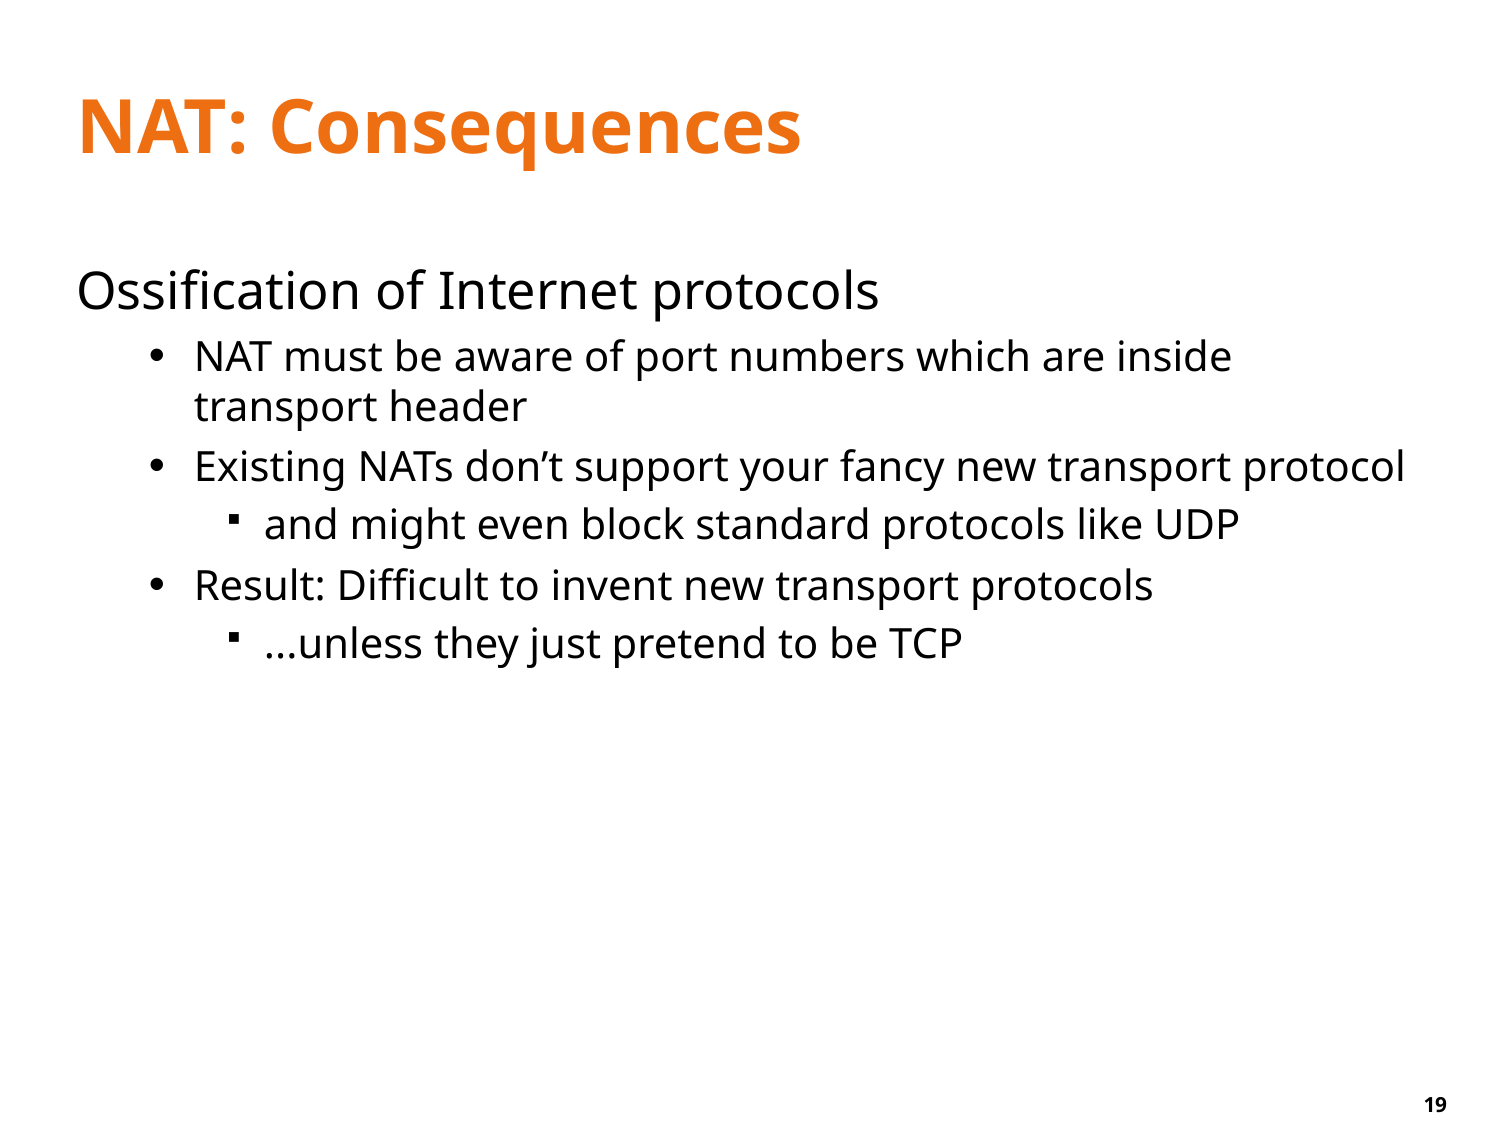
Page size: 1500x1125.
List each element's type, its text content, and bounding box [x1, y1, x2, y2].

list Ossification of Internet protocols NAT must be aware of port numbers which are inside transport header Existing NATs don’t support your fancy new transport protocol and might even block standard protocols like UDP Result: Difficult to invent new transport protocols ...unless they just pretend to be TCP [61, 249, 1438, 1063]
title NAT: Consequences [61, 60, 1438, 187]
